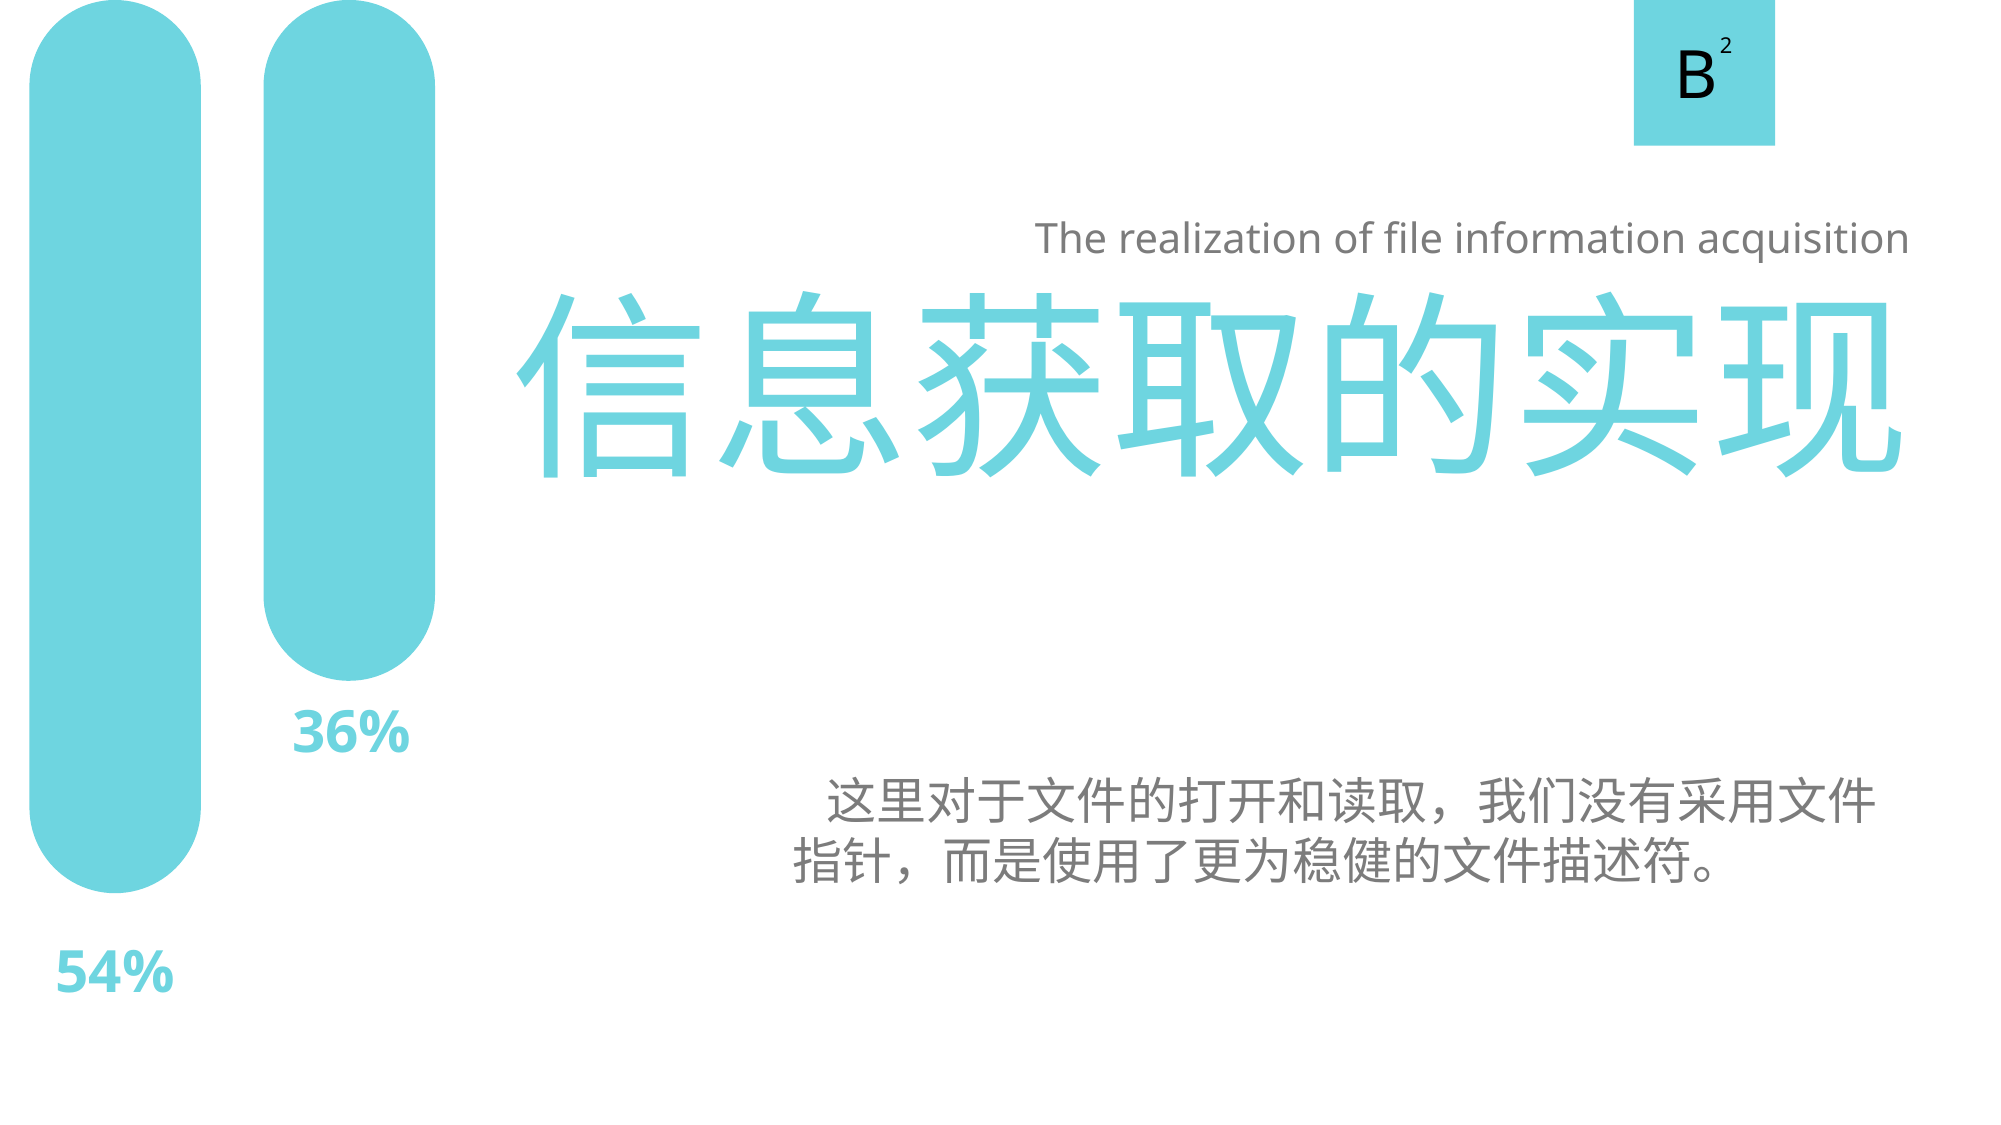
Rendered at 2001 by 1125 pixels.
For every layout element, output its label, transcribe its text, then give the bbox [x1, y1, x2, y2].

text_box 36% [277, 686, 426, 772]
text_box [262, 0, 437, 682]
text_box The realization of file information acquisition 信息获取的实现 [437, 204, 1926, 509]
text_box 54% [40, 927, 190, 1012]
text_box [1633, 0, 1776, 147]
text_box [28, 0, 202, 895]
text_box 这里对于文件的打开和读取，我们没有采用文件指针，而是使用了更为稳健的文件描述符。 [777, 762, 1926, 957]
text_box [1661, 24, 1748, 121]
